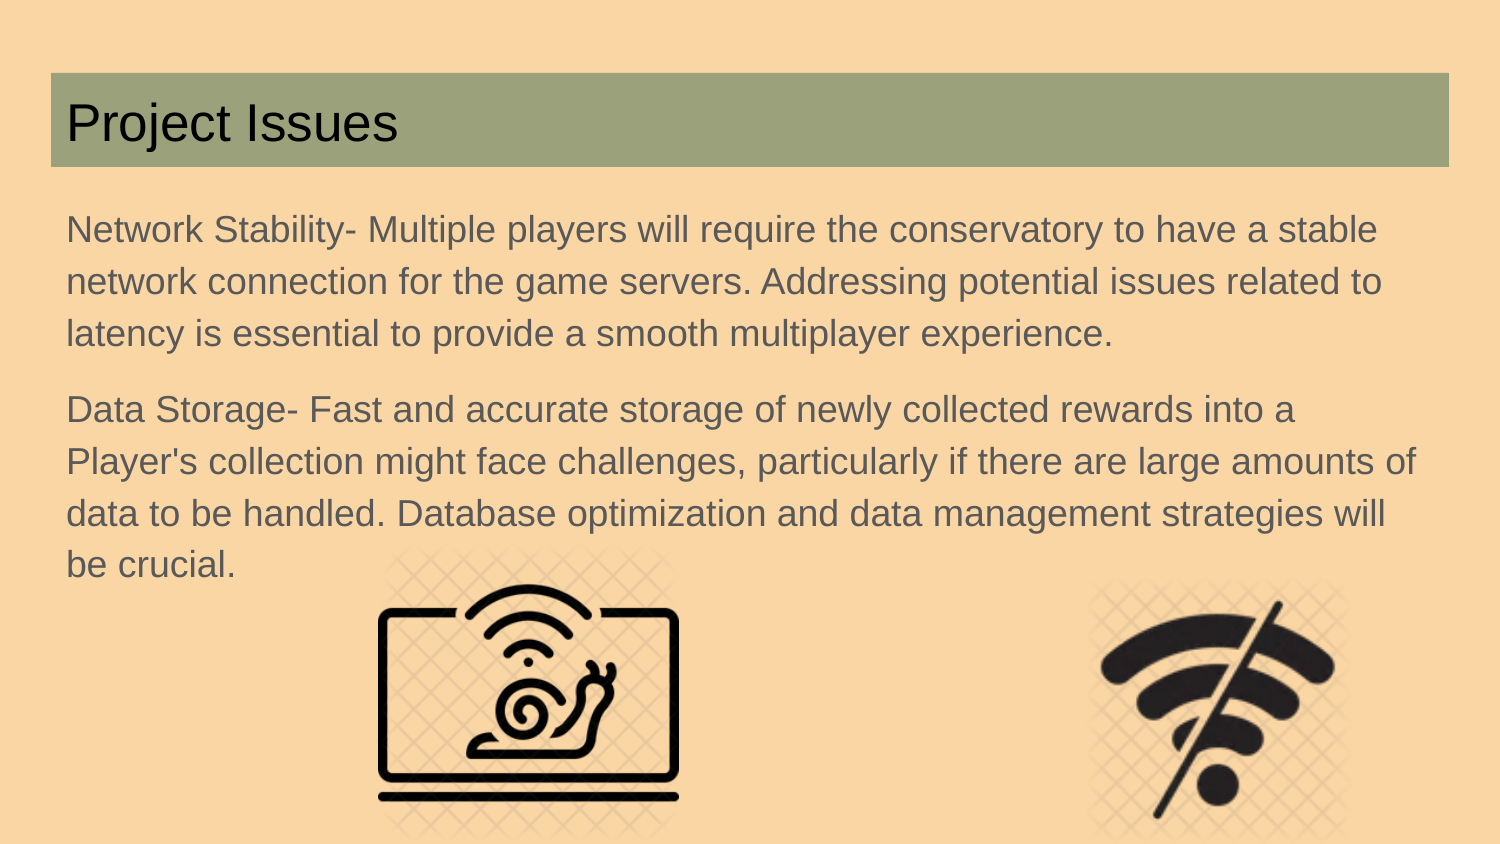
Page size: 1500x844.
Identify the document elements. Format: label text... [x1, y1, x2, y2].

picture [377, 542, 679, 844]
list Network Stability- Multiple players will require the conservatory to have a stable network connection for the game servers. Addressing potential issues related to latency is essential to provide a smooth multiplayer experience. Data Storage- Fast and accurate storage of newly collected rewards into a Player's collection might face challenges, particularly if there are large amounts of data to be handled. Database optimization and data management strategies will be crucial. [51, 183, 1449, 797]
title Project Issues [51, 72, 1449, 167]
picture [1085, 577, 1352, 844]
